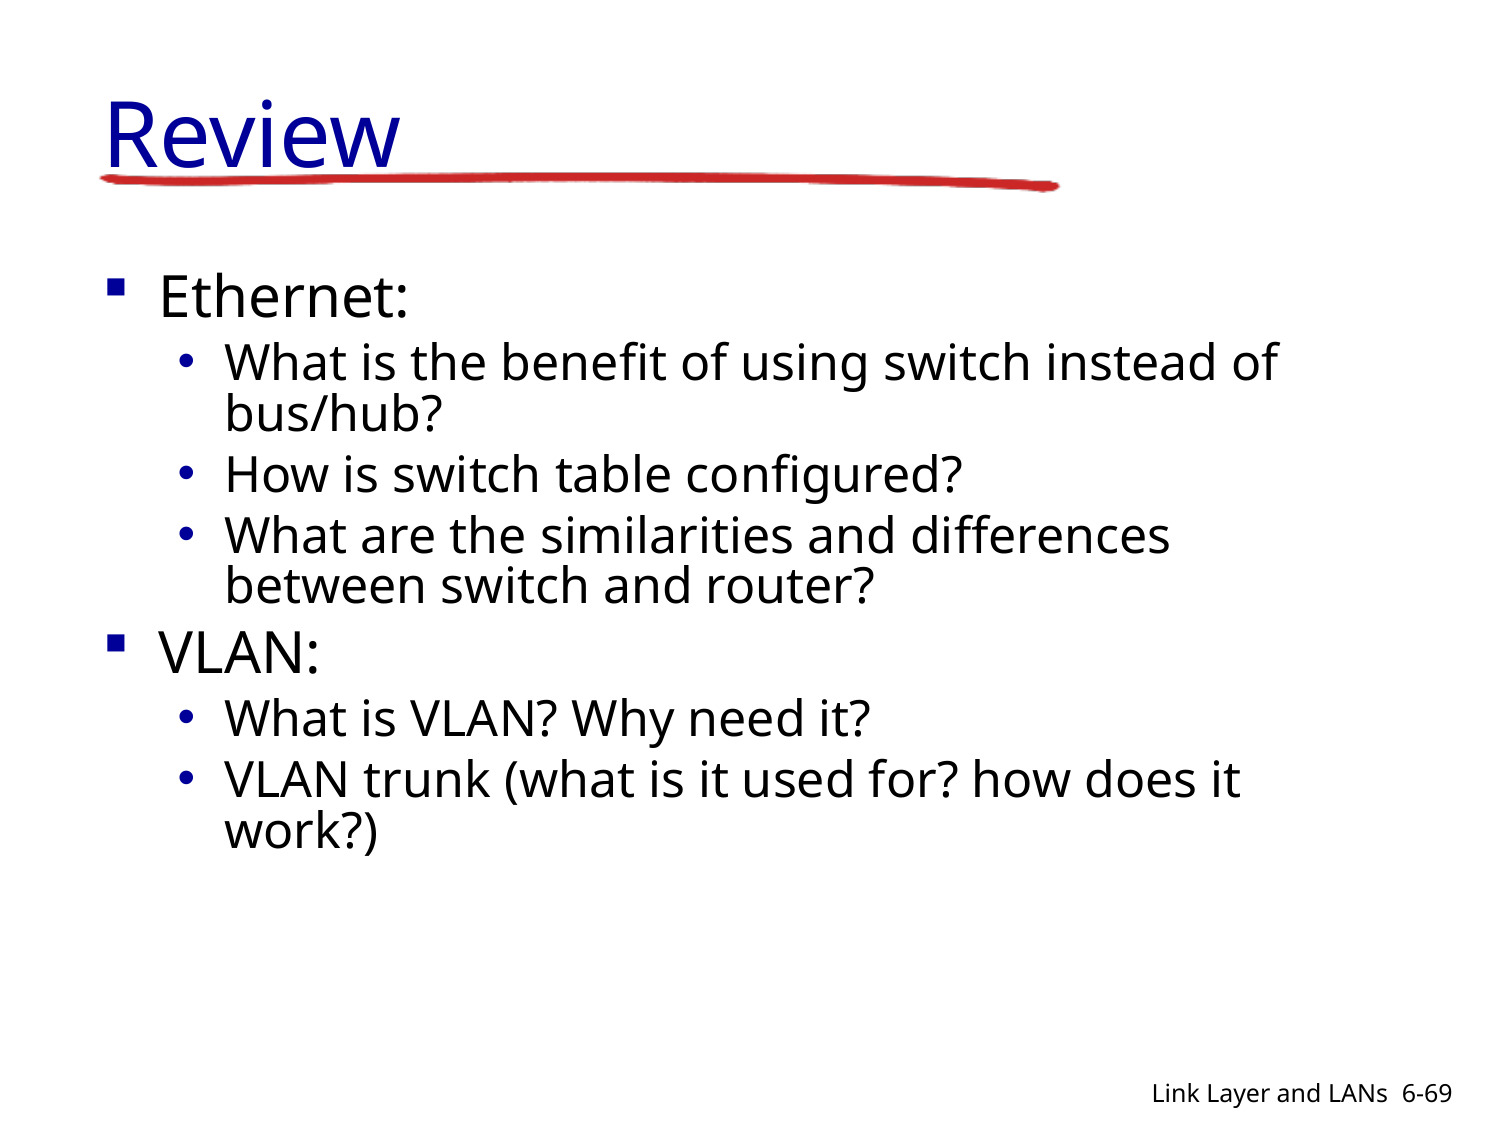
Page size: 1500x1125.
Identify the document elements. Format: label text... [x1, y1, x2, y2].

list Ethernet: What is the benefit of using switch instead of bus/hub? How is switch table configured? What are the similarities and differences between switch and router? VLAN: What is VLAN? Why need it? VLAN trunk (what is it used for? how does it work?) [87, 262, 1343, 1025]
footer Link Layer and LANs [1045, 1069, 1404, 1110]
picture [94, 168, 1071, 198]
title Review [87, 37, 1363, 225]
slide_number 6-69 [1387, 1069, 1478, 1115]
